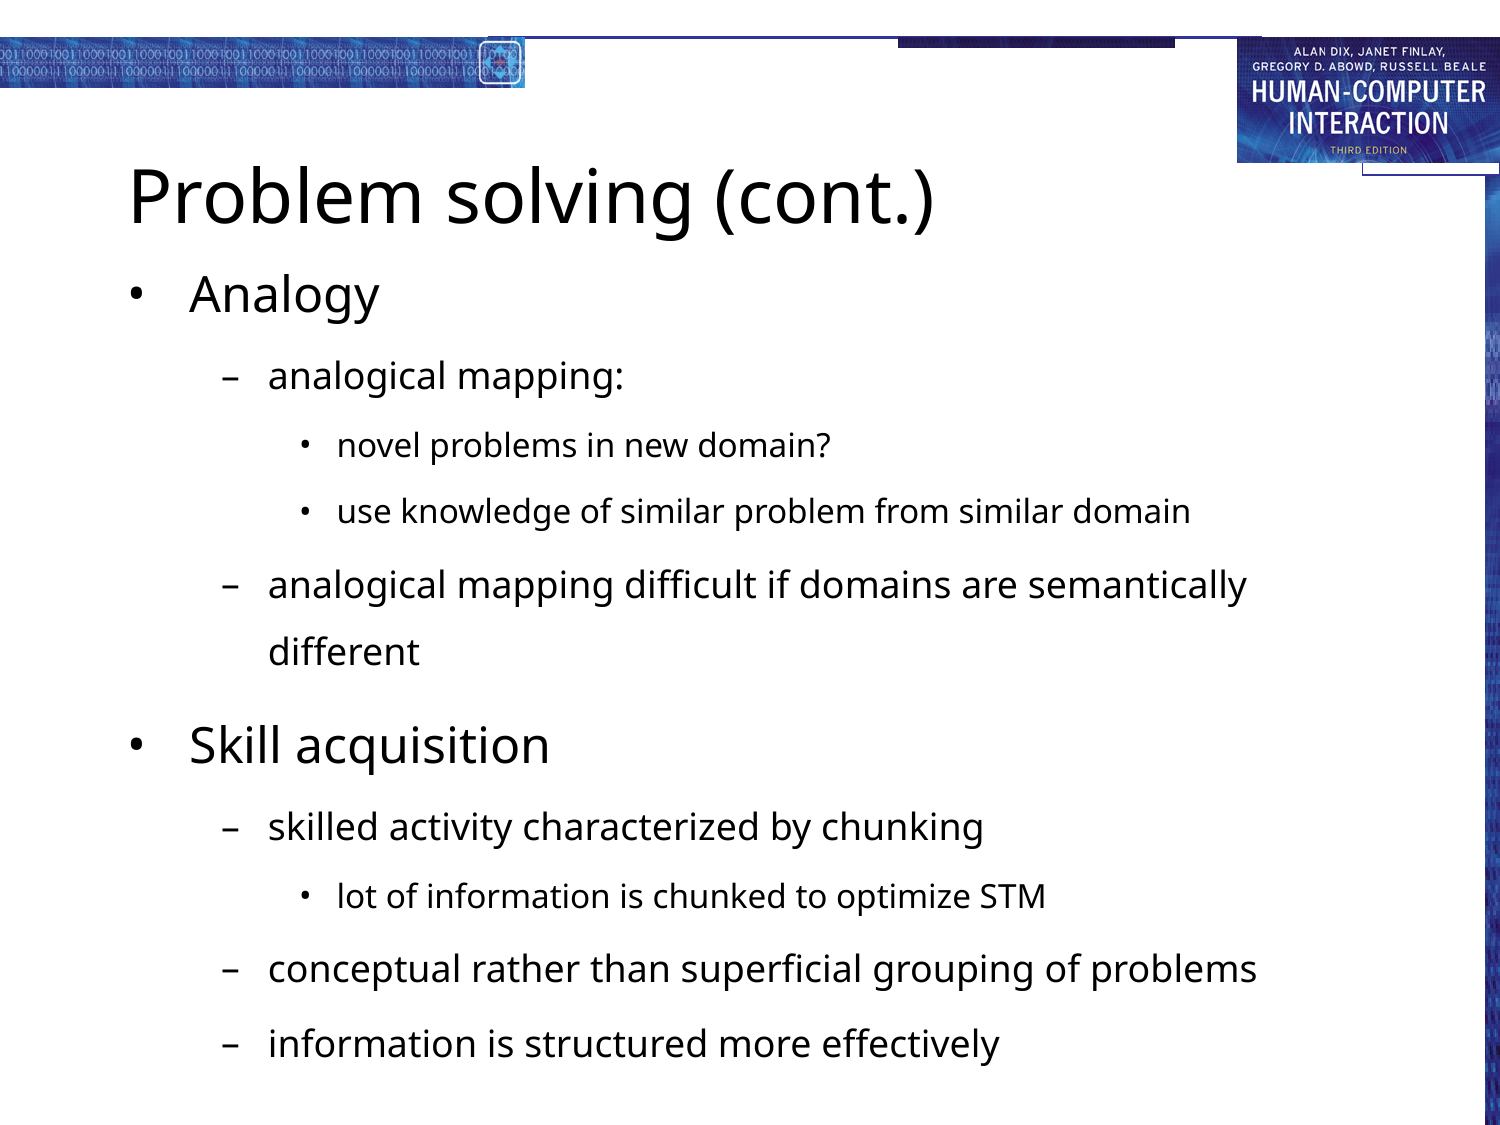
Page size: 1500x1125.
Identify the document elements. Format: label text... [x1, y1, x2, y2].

picture [1237, 37, 1500, 163]
picture [1485, 176, 1500, 1125]
title Problem solving (cont.) [112, 99, 1238, 224]
picture [0, 37, 525, 88]
picture [898, 37, 1175, 48]
list Analogy analogical mapping: novel problems in new domain? use knowledge of similar problem from similar domain analogical mapping difficult if domains are semantically different Skill acquisition skilled activity characterized by chunking lot of information is chunked to optimize STM conceptual rather than superficial grouping of problems information is structured more effectively [112, 224, 1388, 900]
